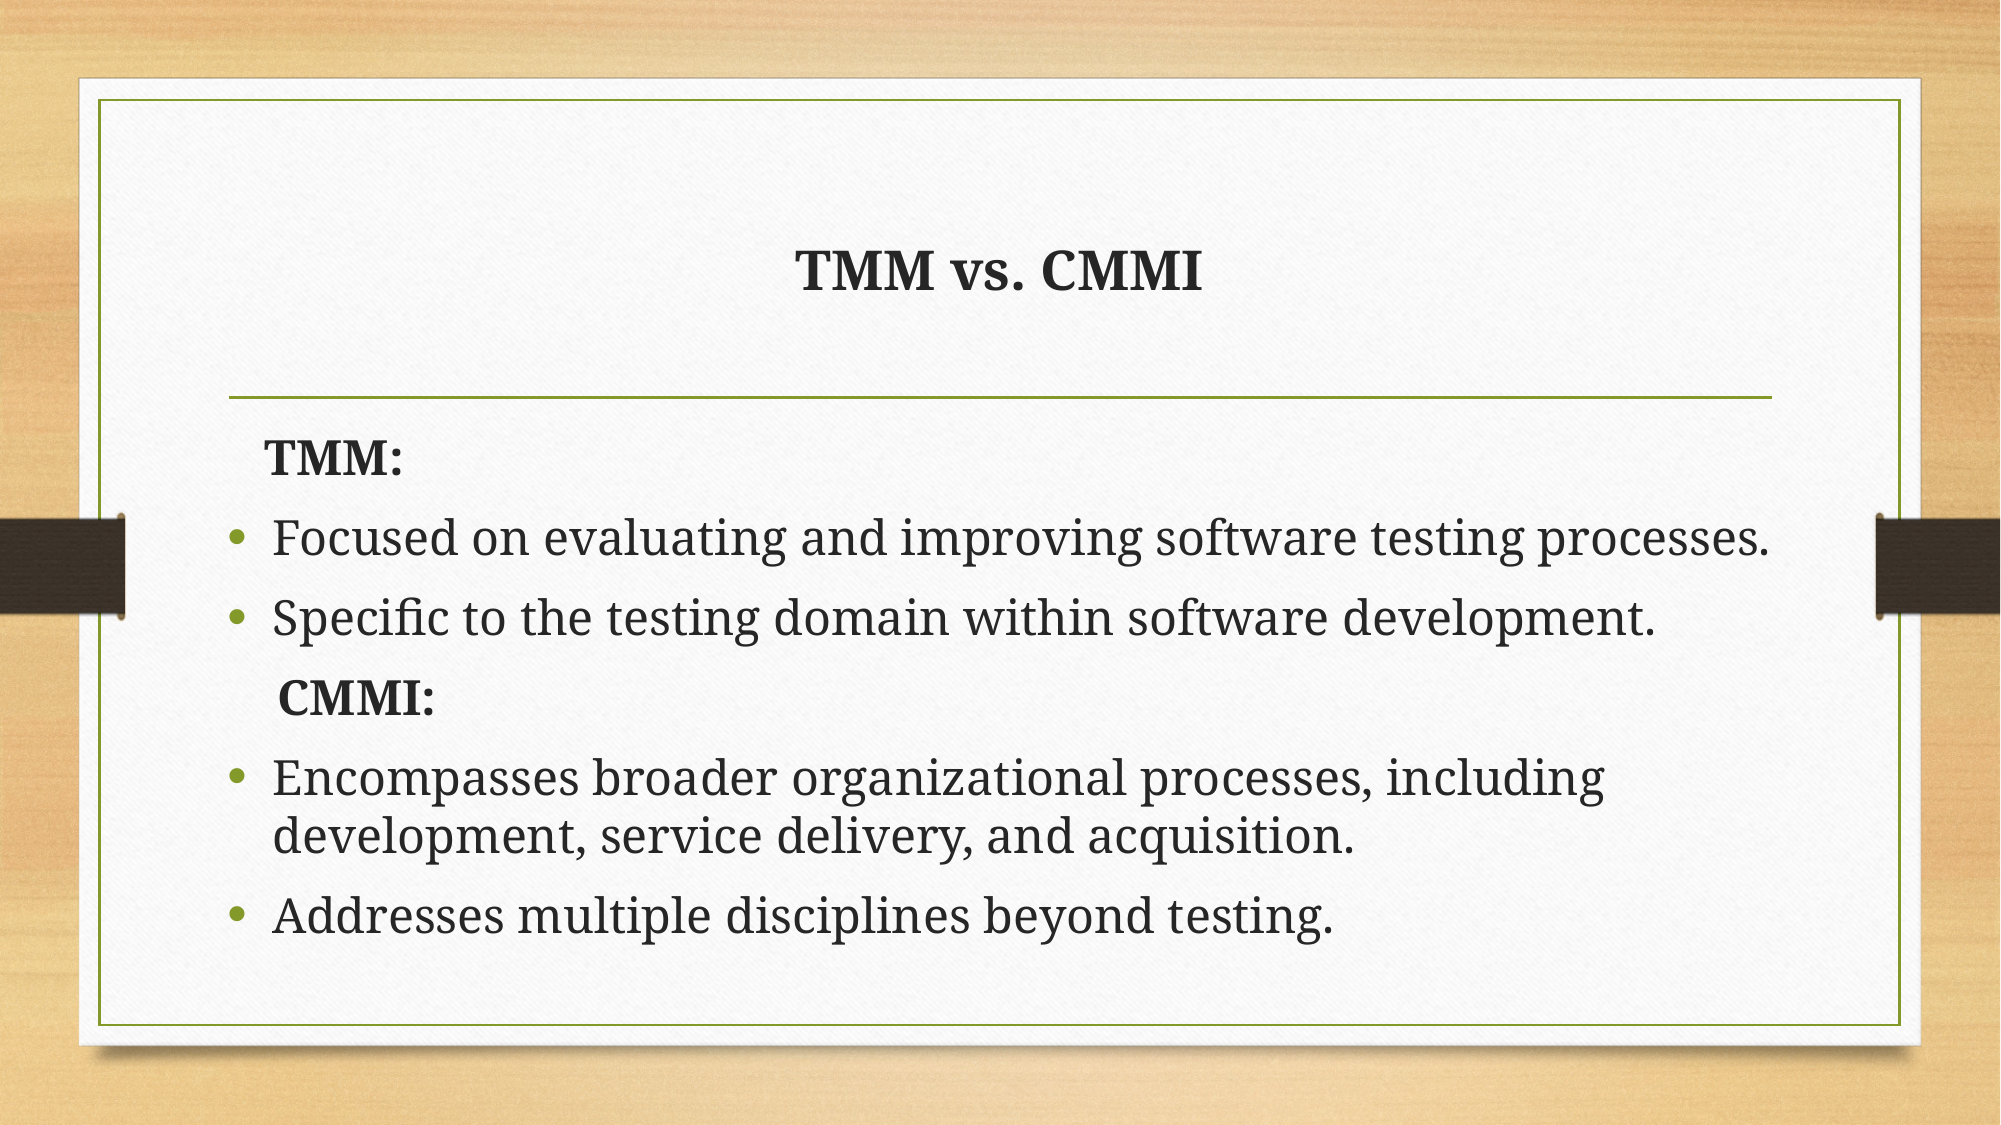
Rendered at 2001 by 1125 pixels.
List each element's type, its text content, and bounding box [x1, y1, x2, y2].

title TMM vs. CMMI [212, 161, 1788, 375]
picture [0, 0, 2001, 1125]
list TMM: Focused on evaluating and improving software testing processes. Specific to the testing domain within software development. CMMI: Encompasses broader organizational processes, including development, service delivery, and acquisition. Addresses multiple disciplines beyond testing. [212, 419, 1788, 964]
